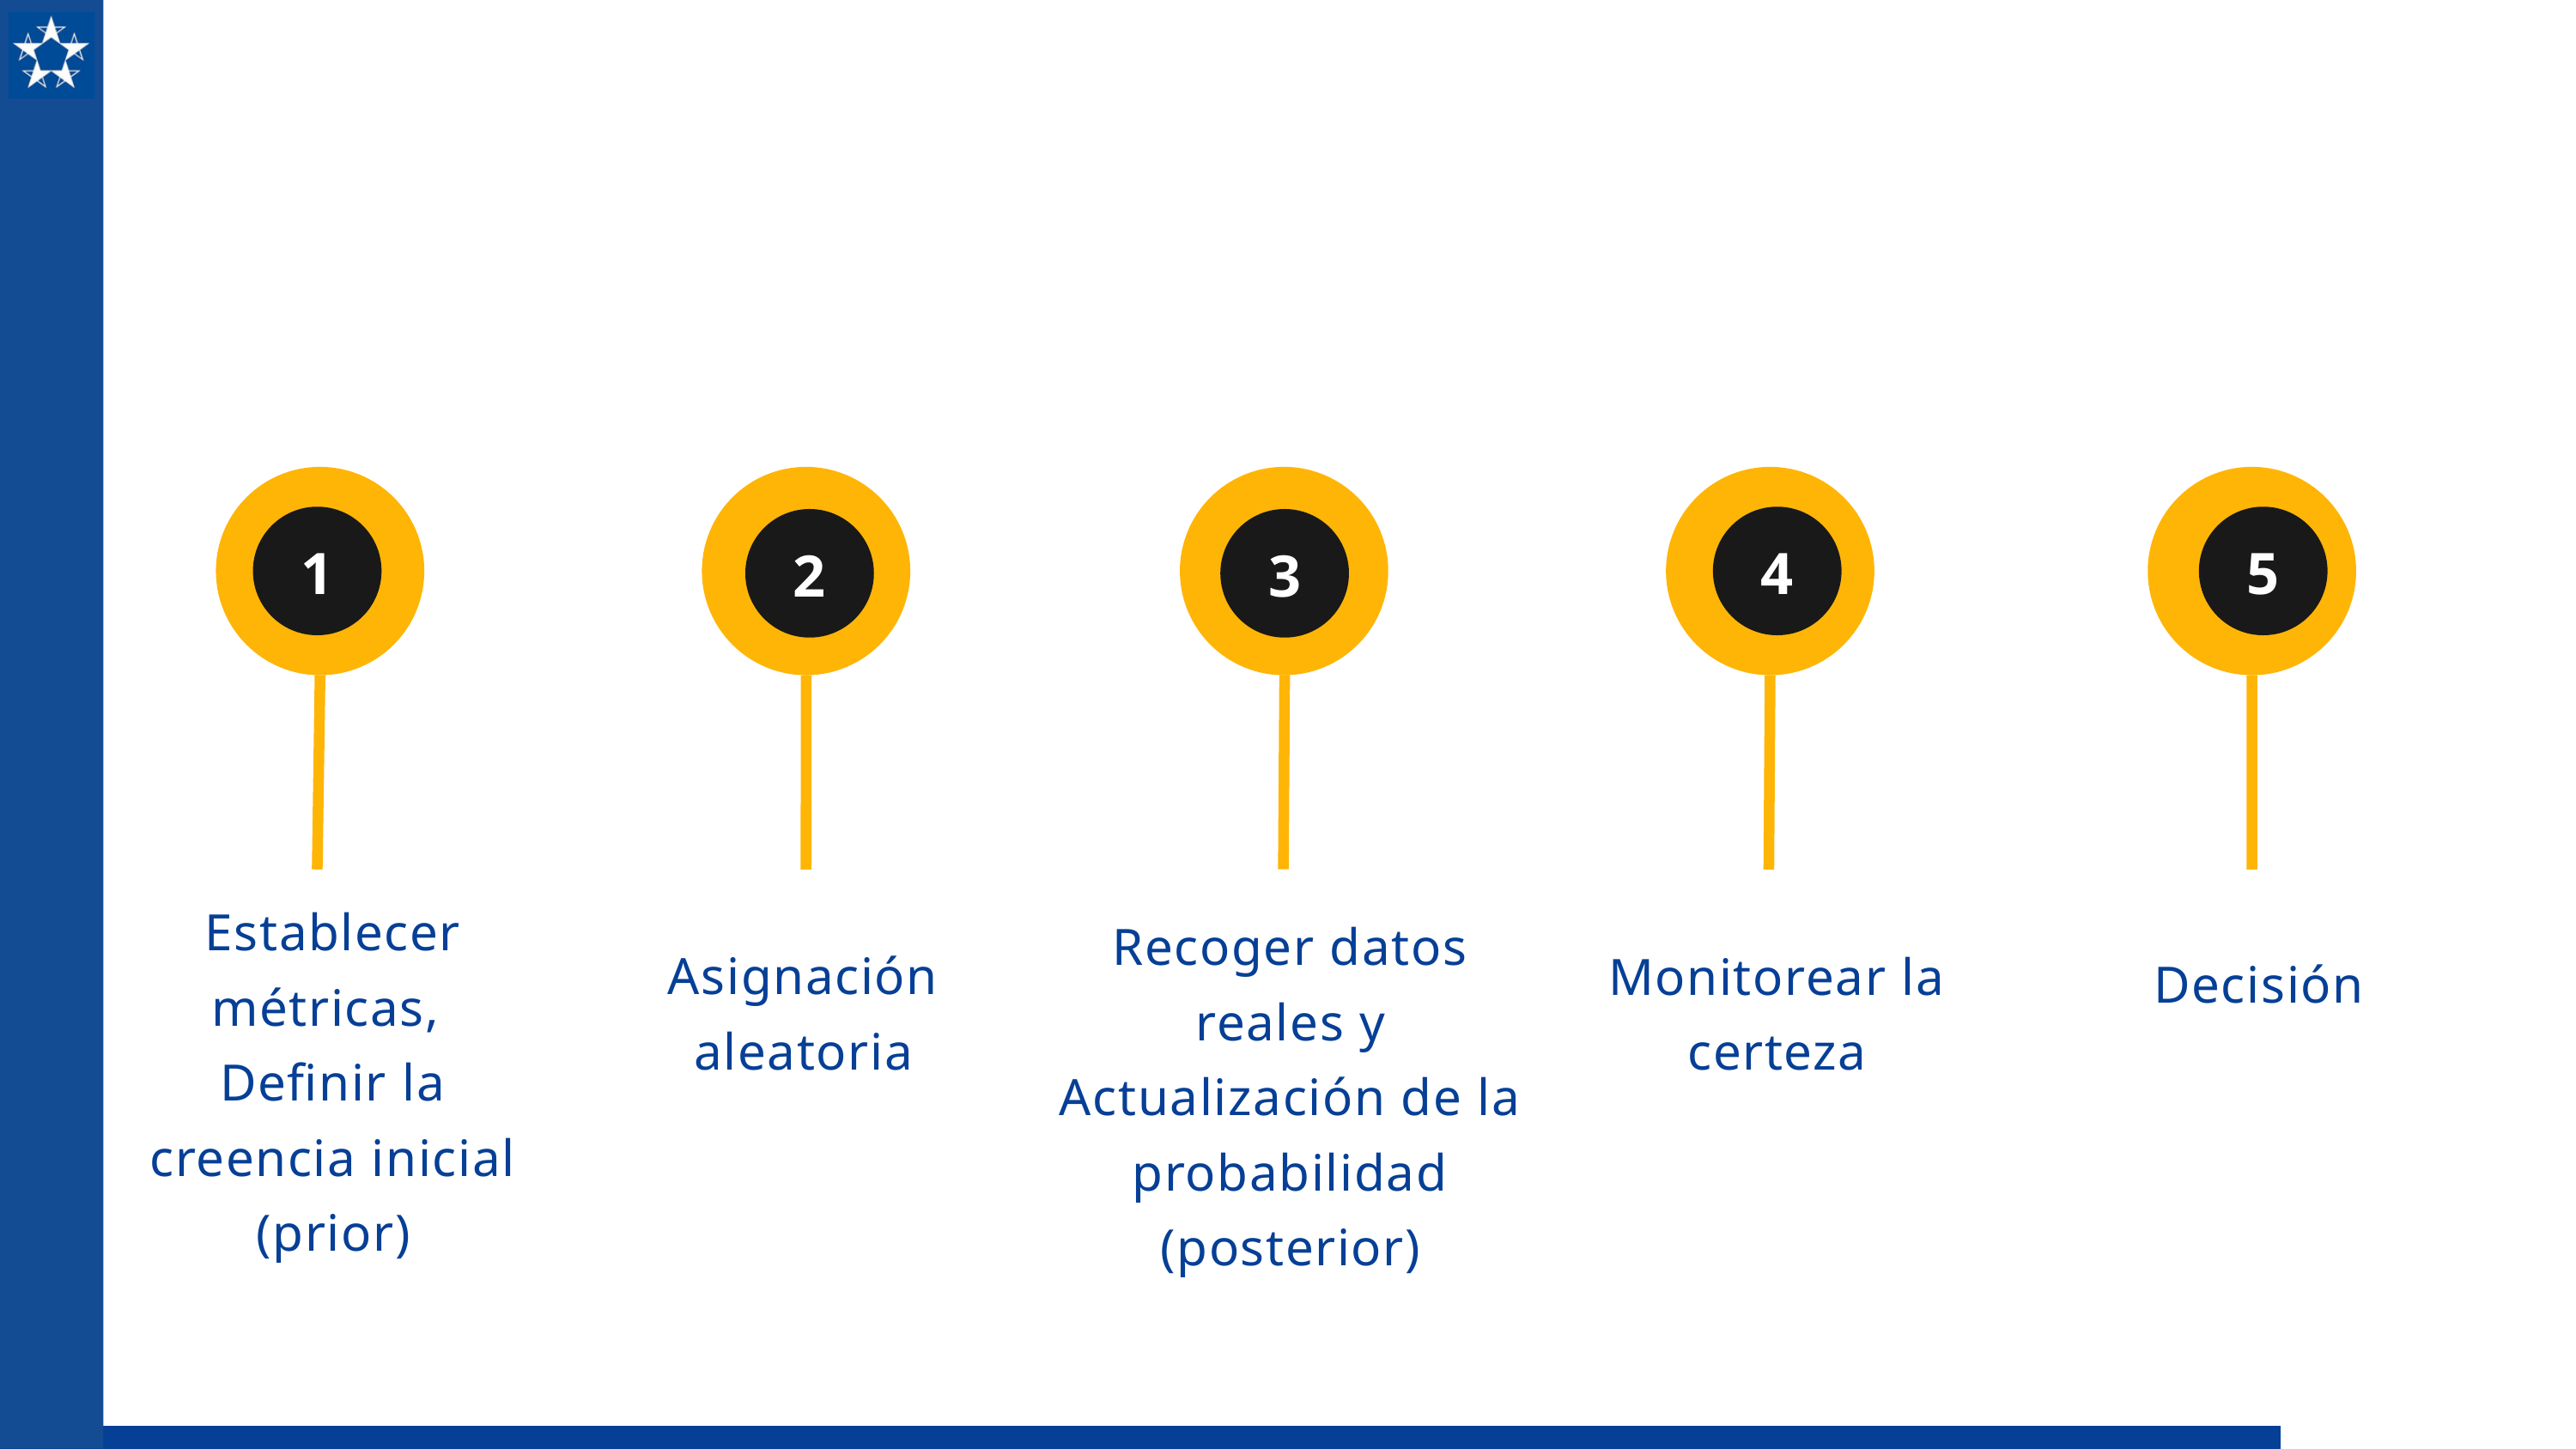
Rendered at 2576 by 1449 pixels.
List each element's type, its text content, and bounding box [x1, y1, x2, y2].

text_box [702, 466, 911, 676]
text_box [216, 466, 425, 676]
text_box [744, 508, 874, 638]
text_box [252, 506, 382, 636]
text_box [1179, 466, 1388, 676]
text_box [1219, 508, 1350, 638]
text_box Decisión [2070, 937, 2448, 1013]
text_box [2148, 466, 2357, 676]
text_box Establecer métricas, Definir la creencia inicial (prior) [144, 885, 522, 1262]
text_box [110, 1425, 2281, 1449]
text_box Recoger datos reales y Actualización de la probabilidad (posterior) [1048, 900, 1533, 1351]
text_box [1712, 506, 1842, 636]
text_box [1665, 466, 1875, 676]
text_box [2198, 506, 2328, 636]
text_box Monitorear la certeza [1589, 930, 1966, 1081]
text_box Asignación aleatoria [615, 930, 993, 1155]
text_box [0, 0, 104, 1449]
